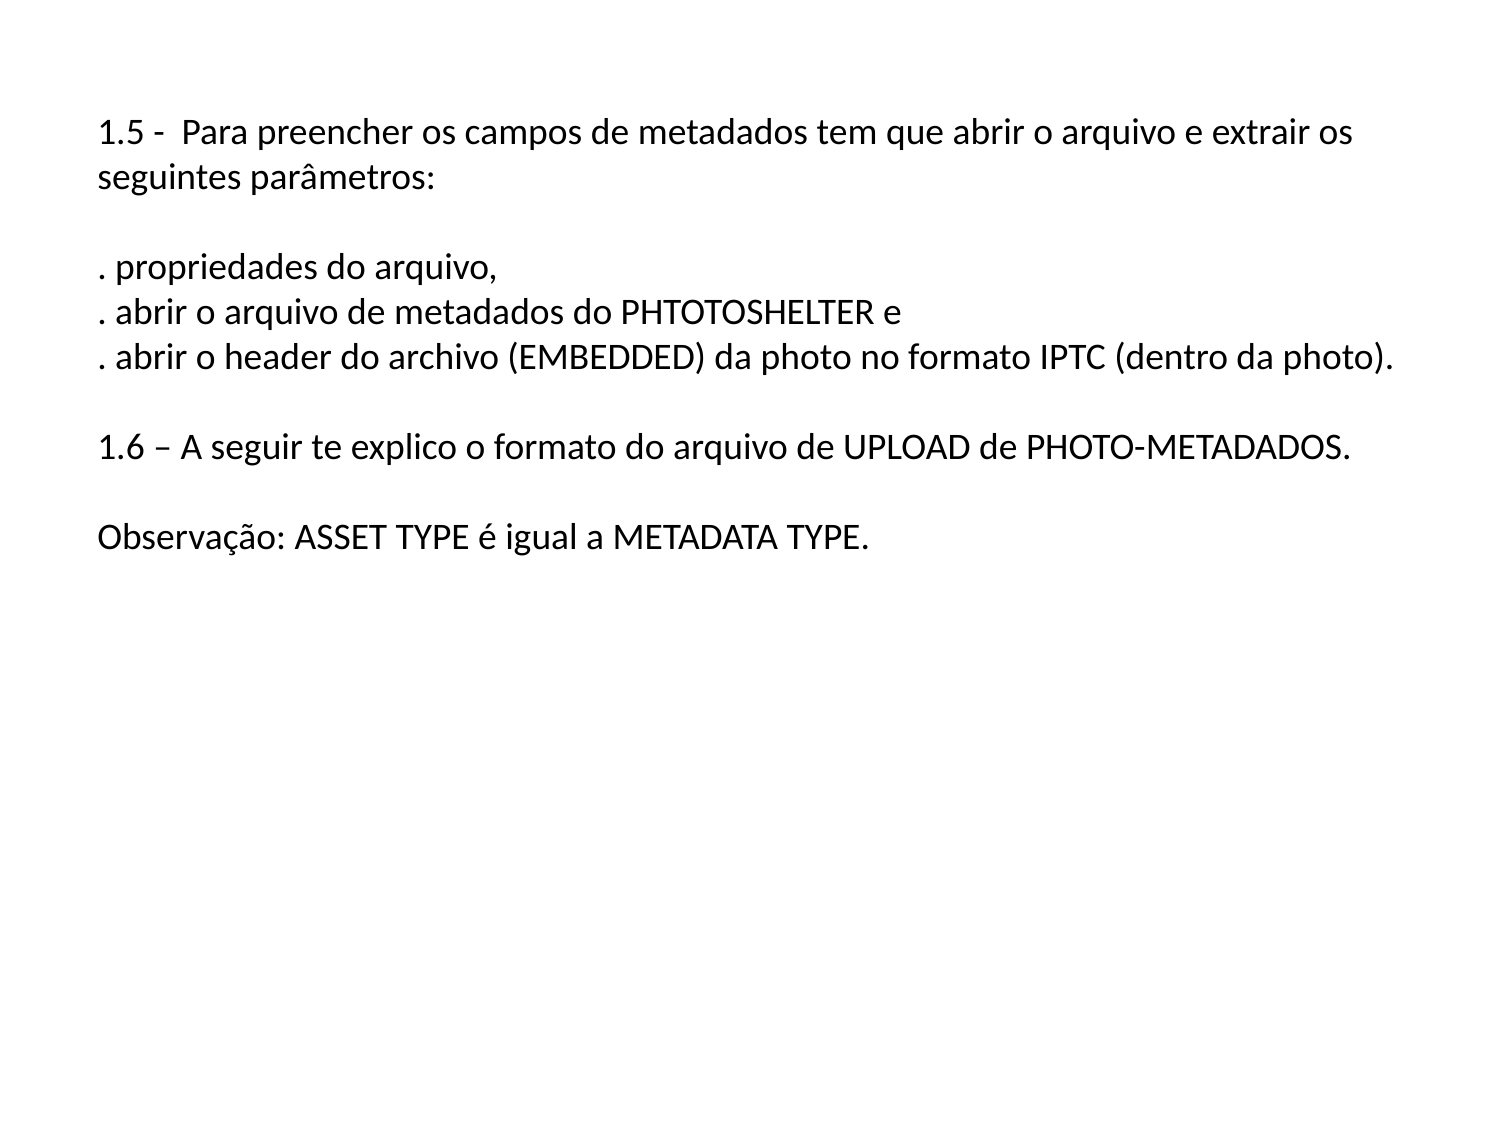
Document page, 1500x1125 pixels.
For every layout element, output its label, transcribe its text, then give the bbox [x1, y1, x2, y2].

text_box 1.5 - Para preencher os campos de metadados tem que abrir o arquivo e extrair os seguintes parâmetros: . propriedades do arquivo, . abrir o arquivo de metadados do PHTOTOSHELTER e . abrir o header do archivo (EMBEDDED) da photo no formato IPTC (dentro da photo). 1.6 – A seguir te explico o formato do arquivo de UPLOAD de PHOTO-METADADOS. Observação: ASSET TYPE é igual a METADATA TYPE. [82, 99, 1495, 565]
